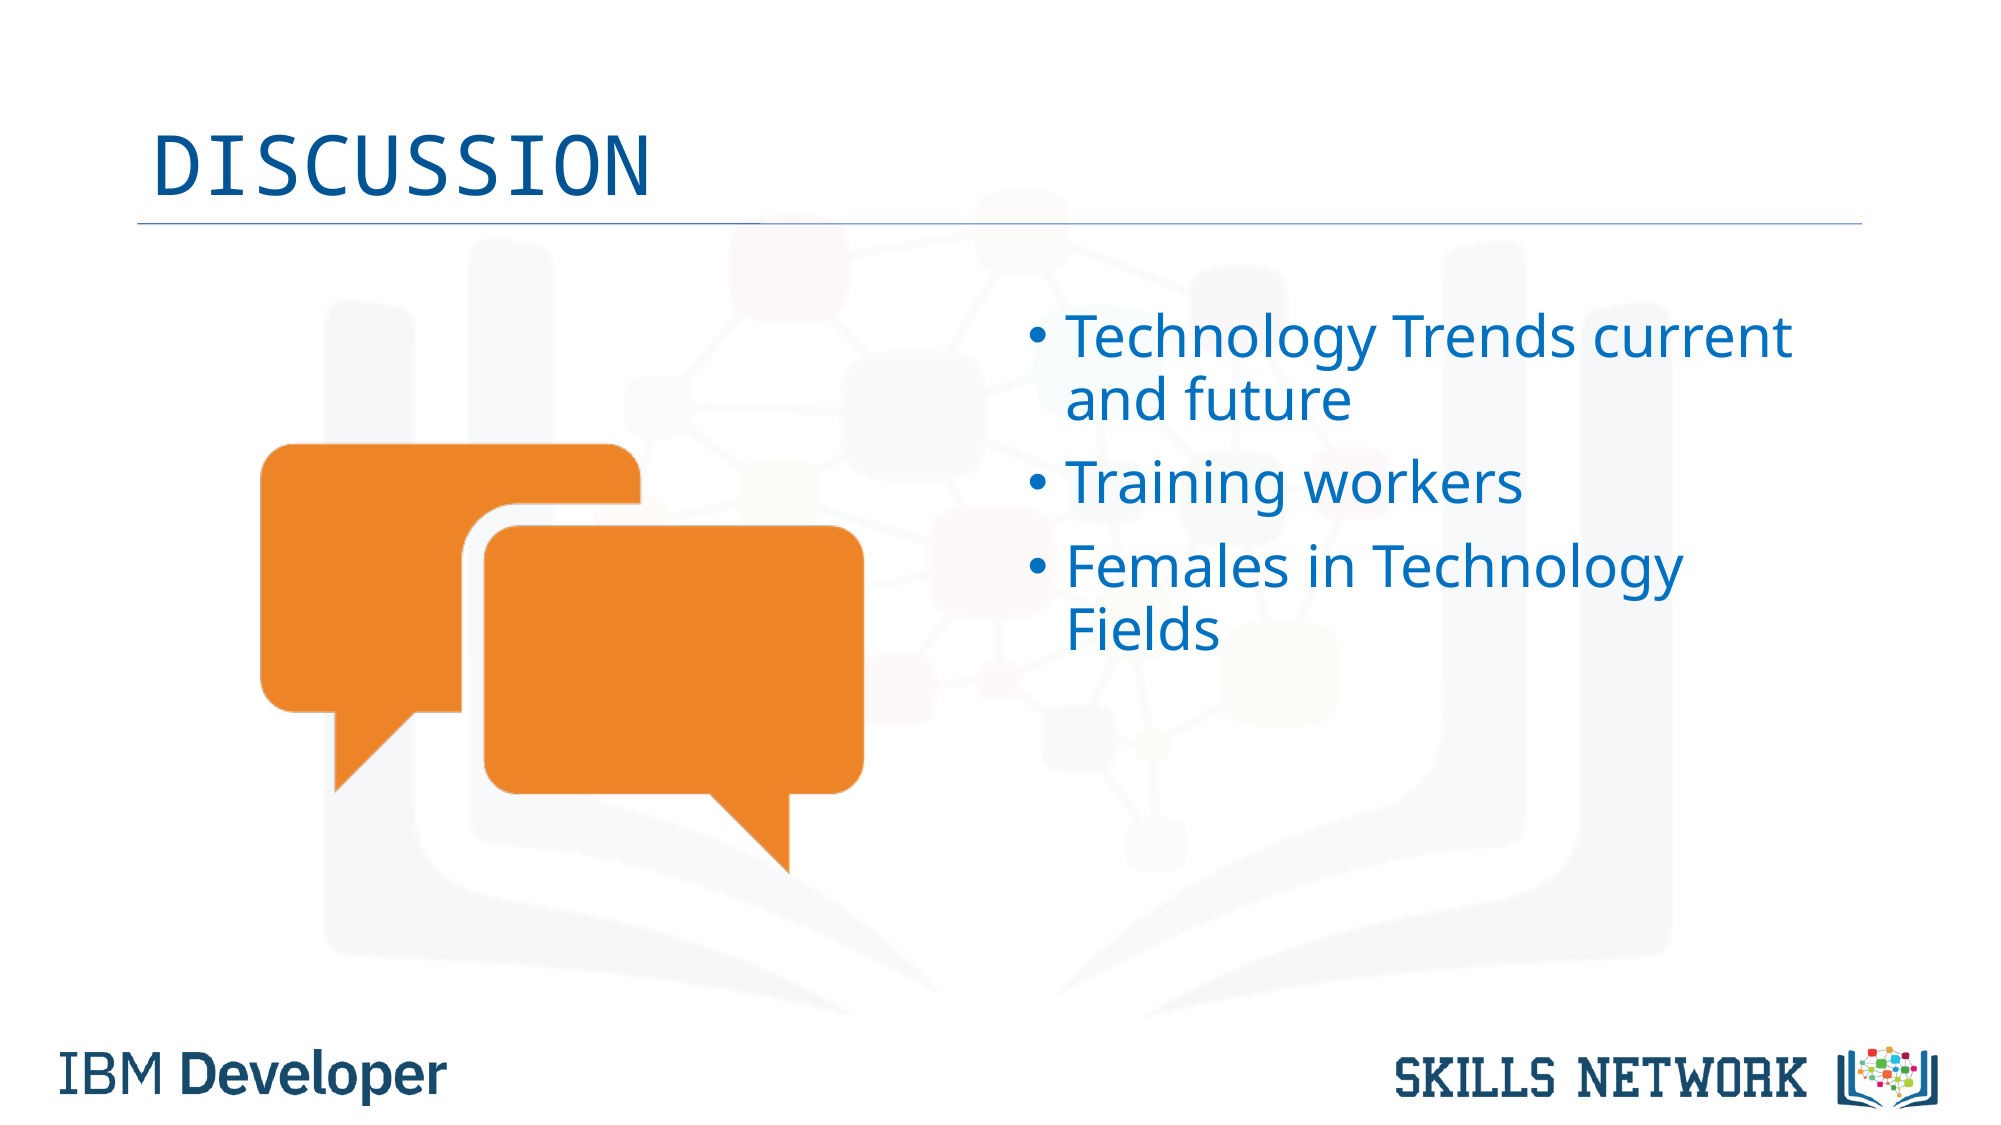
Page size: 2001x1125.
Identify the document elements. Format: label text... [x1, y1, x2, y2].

picture [1390, 1045, 1945, 1111]
picture [55, 1045, 459, 1108]
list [205, 299, 920, 1014]
title DISCUSSION [137, 59, 1863, 278]
list Technology Trends current and future Training workers Females in Technology Fields [1012, 299, 1863, 1014]
